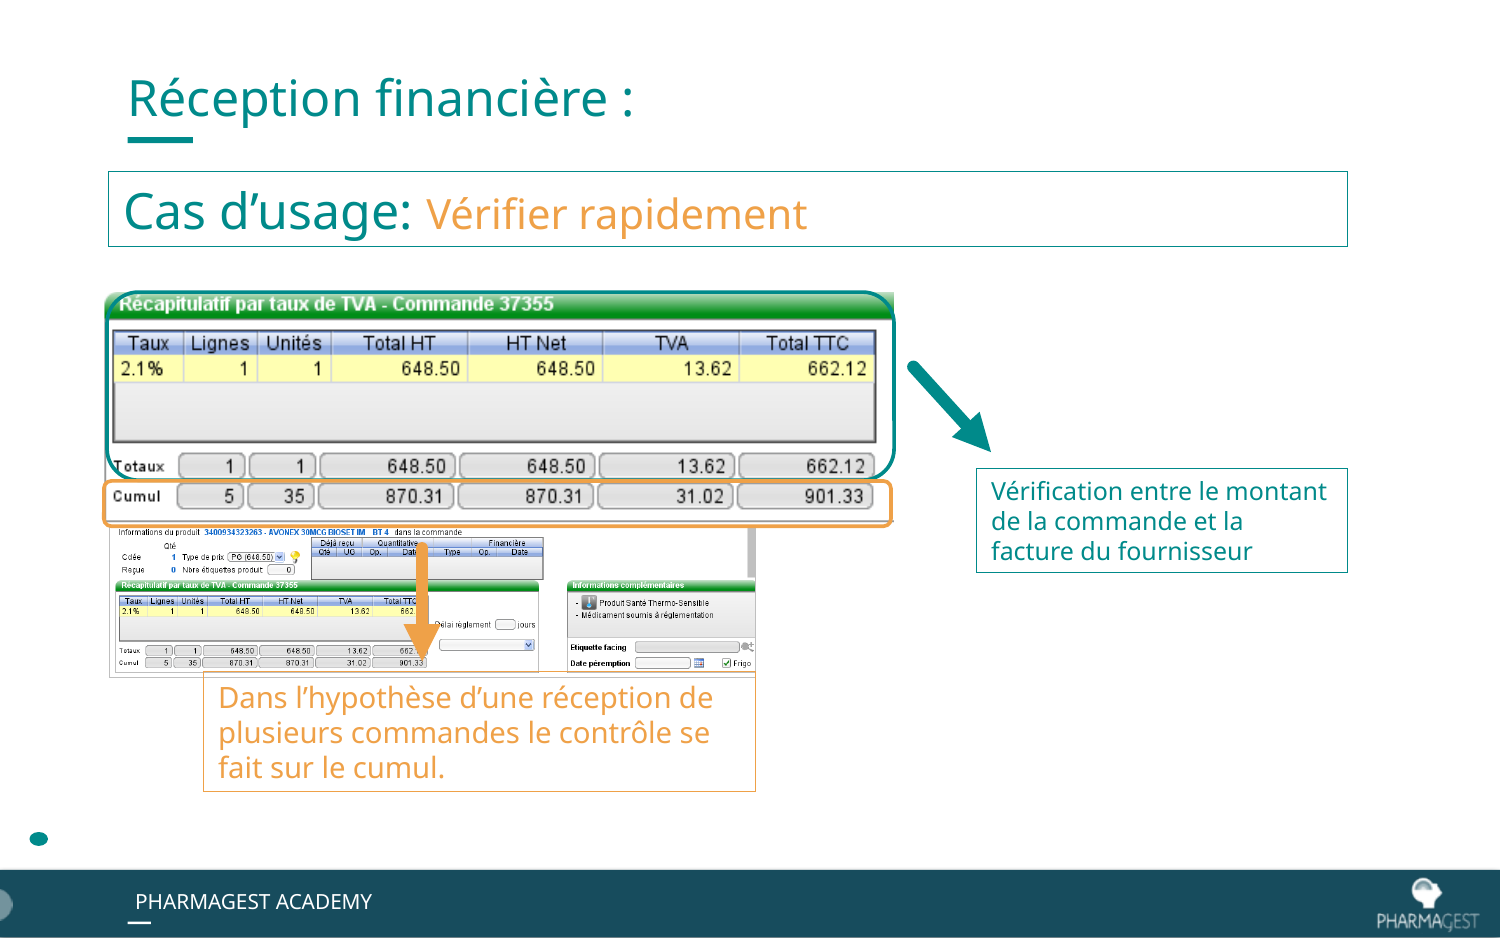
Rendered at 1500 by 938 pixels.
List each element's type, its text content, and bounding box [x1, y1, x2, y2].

title Réception financière : [127, 14, 1430, 127]
text_box Vérification entre le montant de la commande et la facture du fournisseur [976, 468, 1348, 573]
text_box Dans l’hypothèse d’une réception de plusieurs commandes le contrôle se fait sur le cumul. [203, 685, 756, 792]
picture [100, 292, 894, 678]
picture [0, 889, 13, 921]
picture [1375, 876, 1483, 936]
text_box [29, 832, 48, 846]
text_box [912, 366, 992, 453]
text_box Cas d’usage: Vérifier rapidement [108, 171, 1348, 247]
